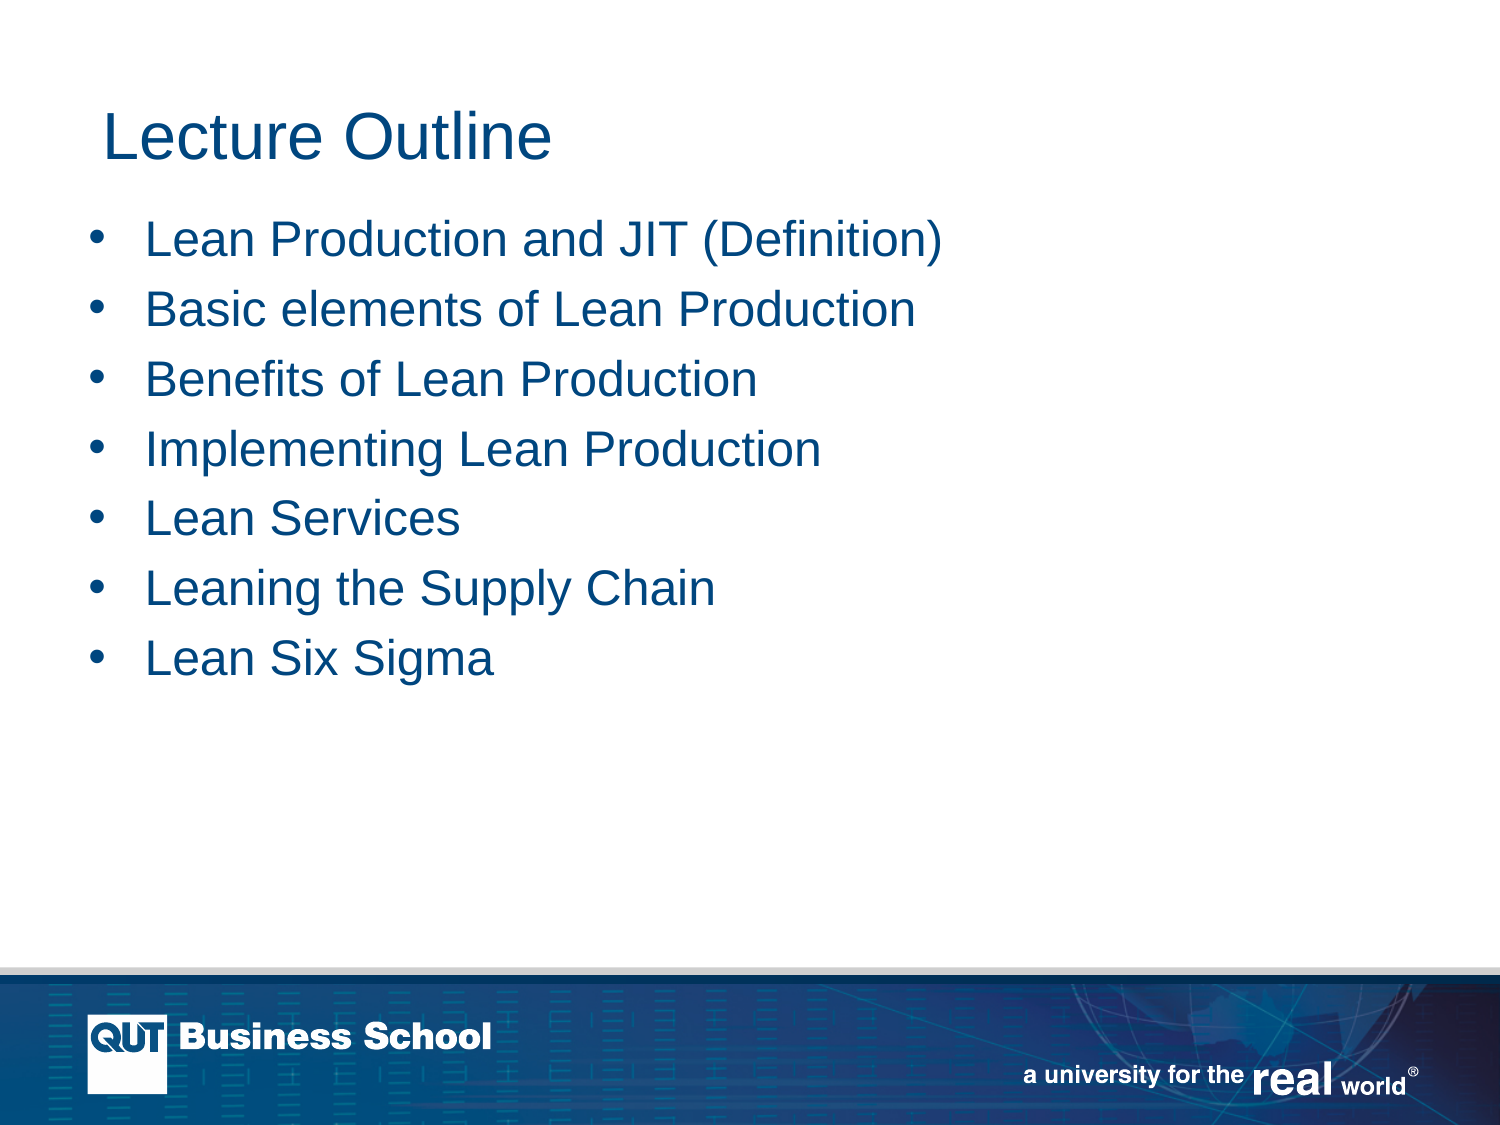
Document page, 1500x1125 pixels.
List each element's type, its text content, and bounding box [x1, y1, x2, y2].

title Lecture Outline [87, 39, 1438, 227]
picture [0, 984, 1500, 1125]
list Lean Production and JIT (Definition) Basic elements of Lean Production Benefits of Lean Production Implementing Lean Production Lean Services Leaning the Supply Chain Lean Six Sigma [73, 198, 1424, 941]
